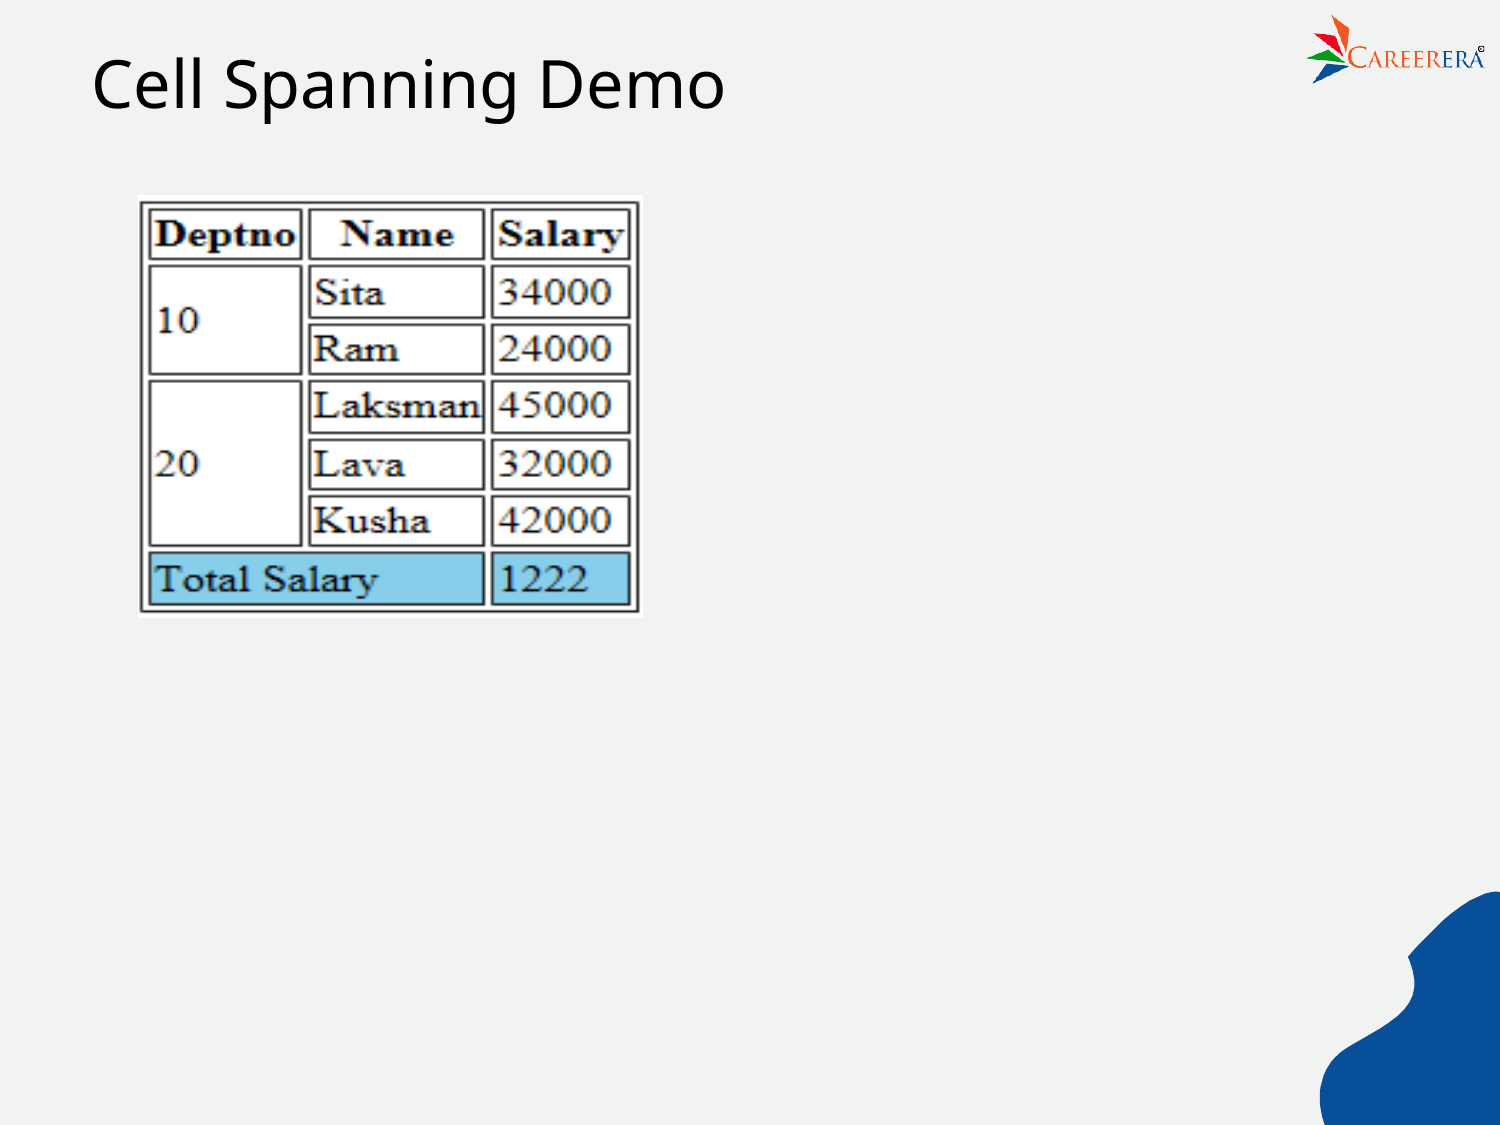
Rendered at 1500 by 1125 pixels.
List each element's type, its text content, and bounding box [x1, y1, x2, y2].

text_box [1319, 891, 1500, 1125]
picture [137, 195, 644, 618]
title Cell Spanning Demo [89, 40, 775, 231]
picture [1304, 14, 1486, 84]
